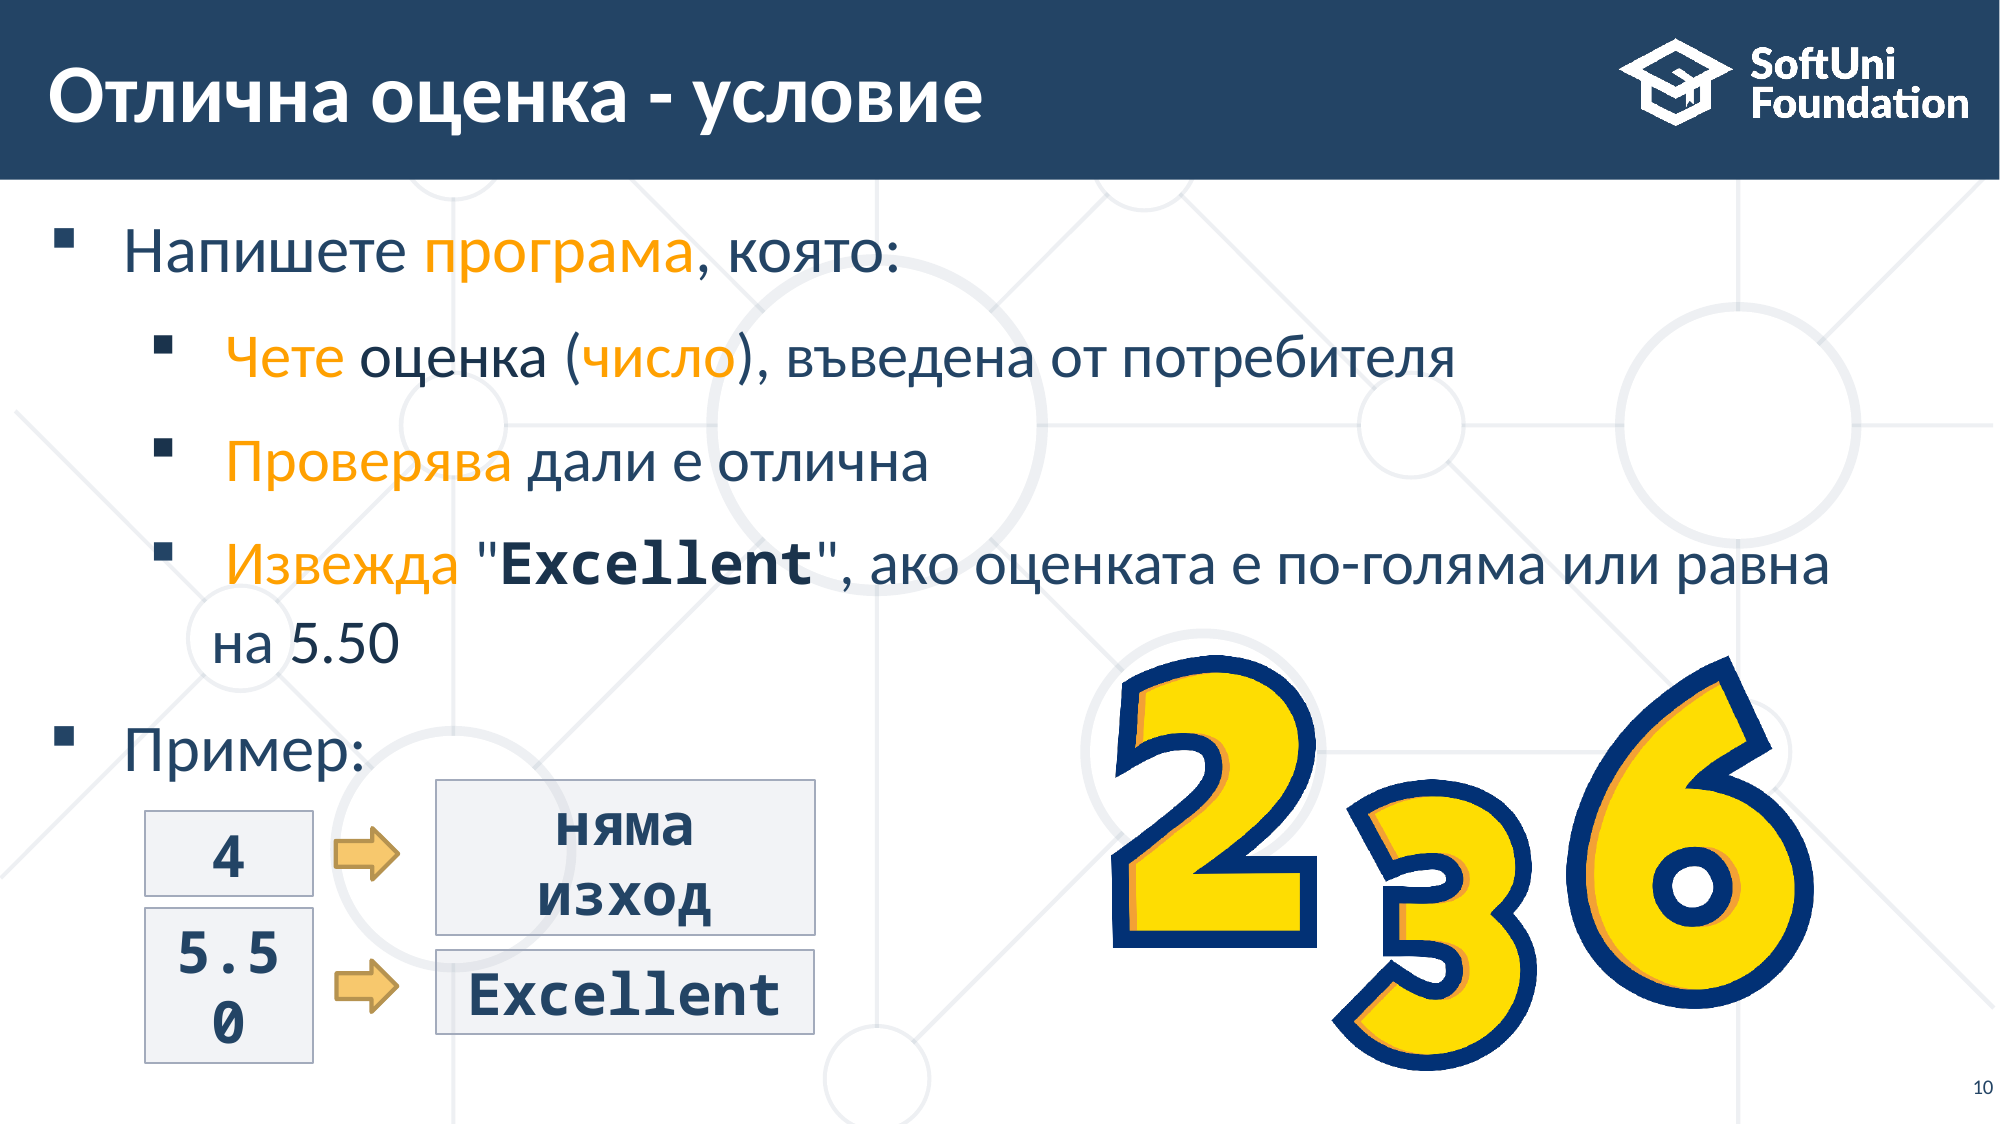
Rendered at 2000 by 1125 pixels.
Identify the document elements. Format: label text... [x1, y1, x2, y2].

picture [1618, 38, 1968, 126]
slide_number 10 [1929, 1070, 2000, 1103]
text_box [1110, 655, 1814, 1071]
text_box Excellent [435, 949, 815, 1035]
text_box [333, 826, 401, 882]
list Напишете програма, която: Чете оценка (число), въведена от потребителя Проверява дали е отлична Извежда "Excellent", ако оценката е по-голяма или равна на 5.50 Пример: [31, 196, 1970, 1050]
title Отлична оценка - условие [31, 16, 1591, 162]
text_box [334, 958, 400, 1014]
text_box няма изход [436, 780, 815, 935]
text_box 4 [144, 811, 313, 897]
text_box 5.50 [144, 908, 313, 1063]
